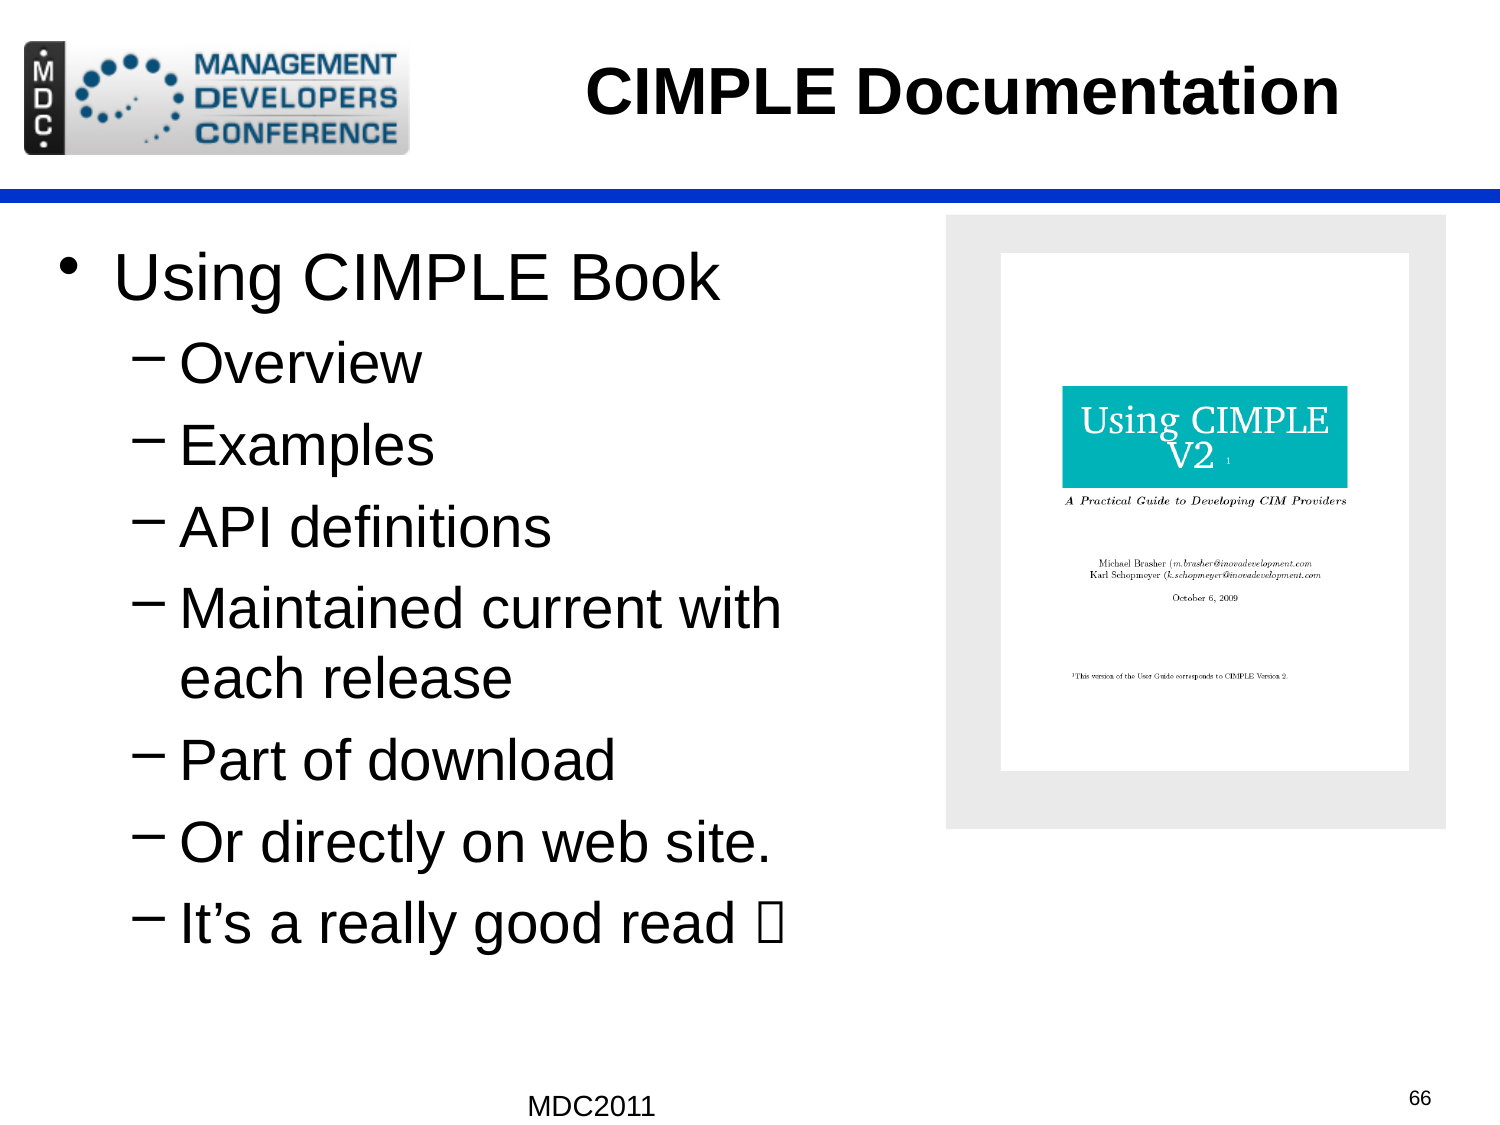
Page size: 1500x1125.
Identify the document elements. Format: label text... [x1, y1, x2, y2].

picture [24, 41, 410, 155]
picture [1000, 253, 1410, 771]
text_box [945, 214, 1446, 830]
title CIMPLE Documentation [426, 0, 1500, 176]
list Using CIMPLE Book Overview Examples API definitions Maintained current with each release Part of download Or directly on web site. It’s a really good read  [42, 226, 835, 1082]
slide_number 66 [1241, 1086, 1432, 1109]
footer MDC2011 [512, 1080, 988, 1125]
